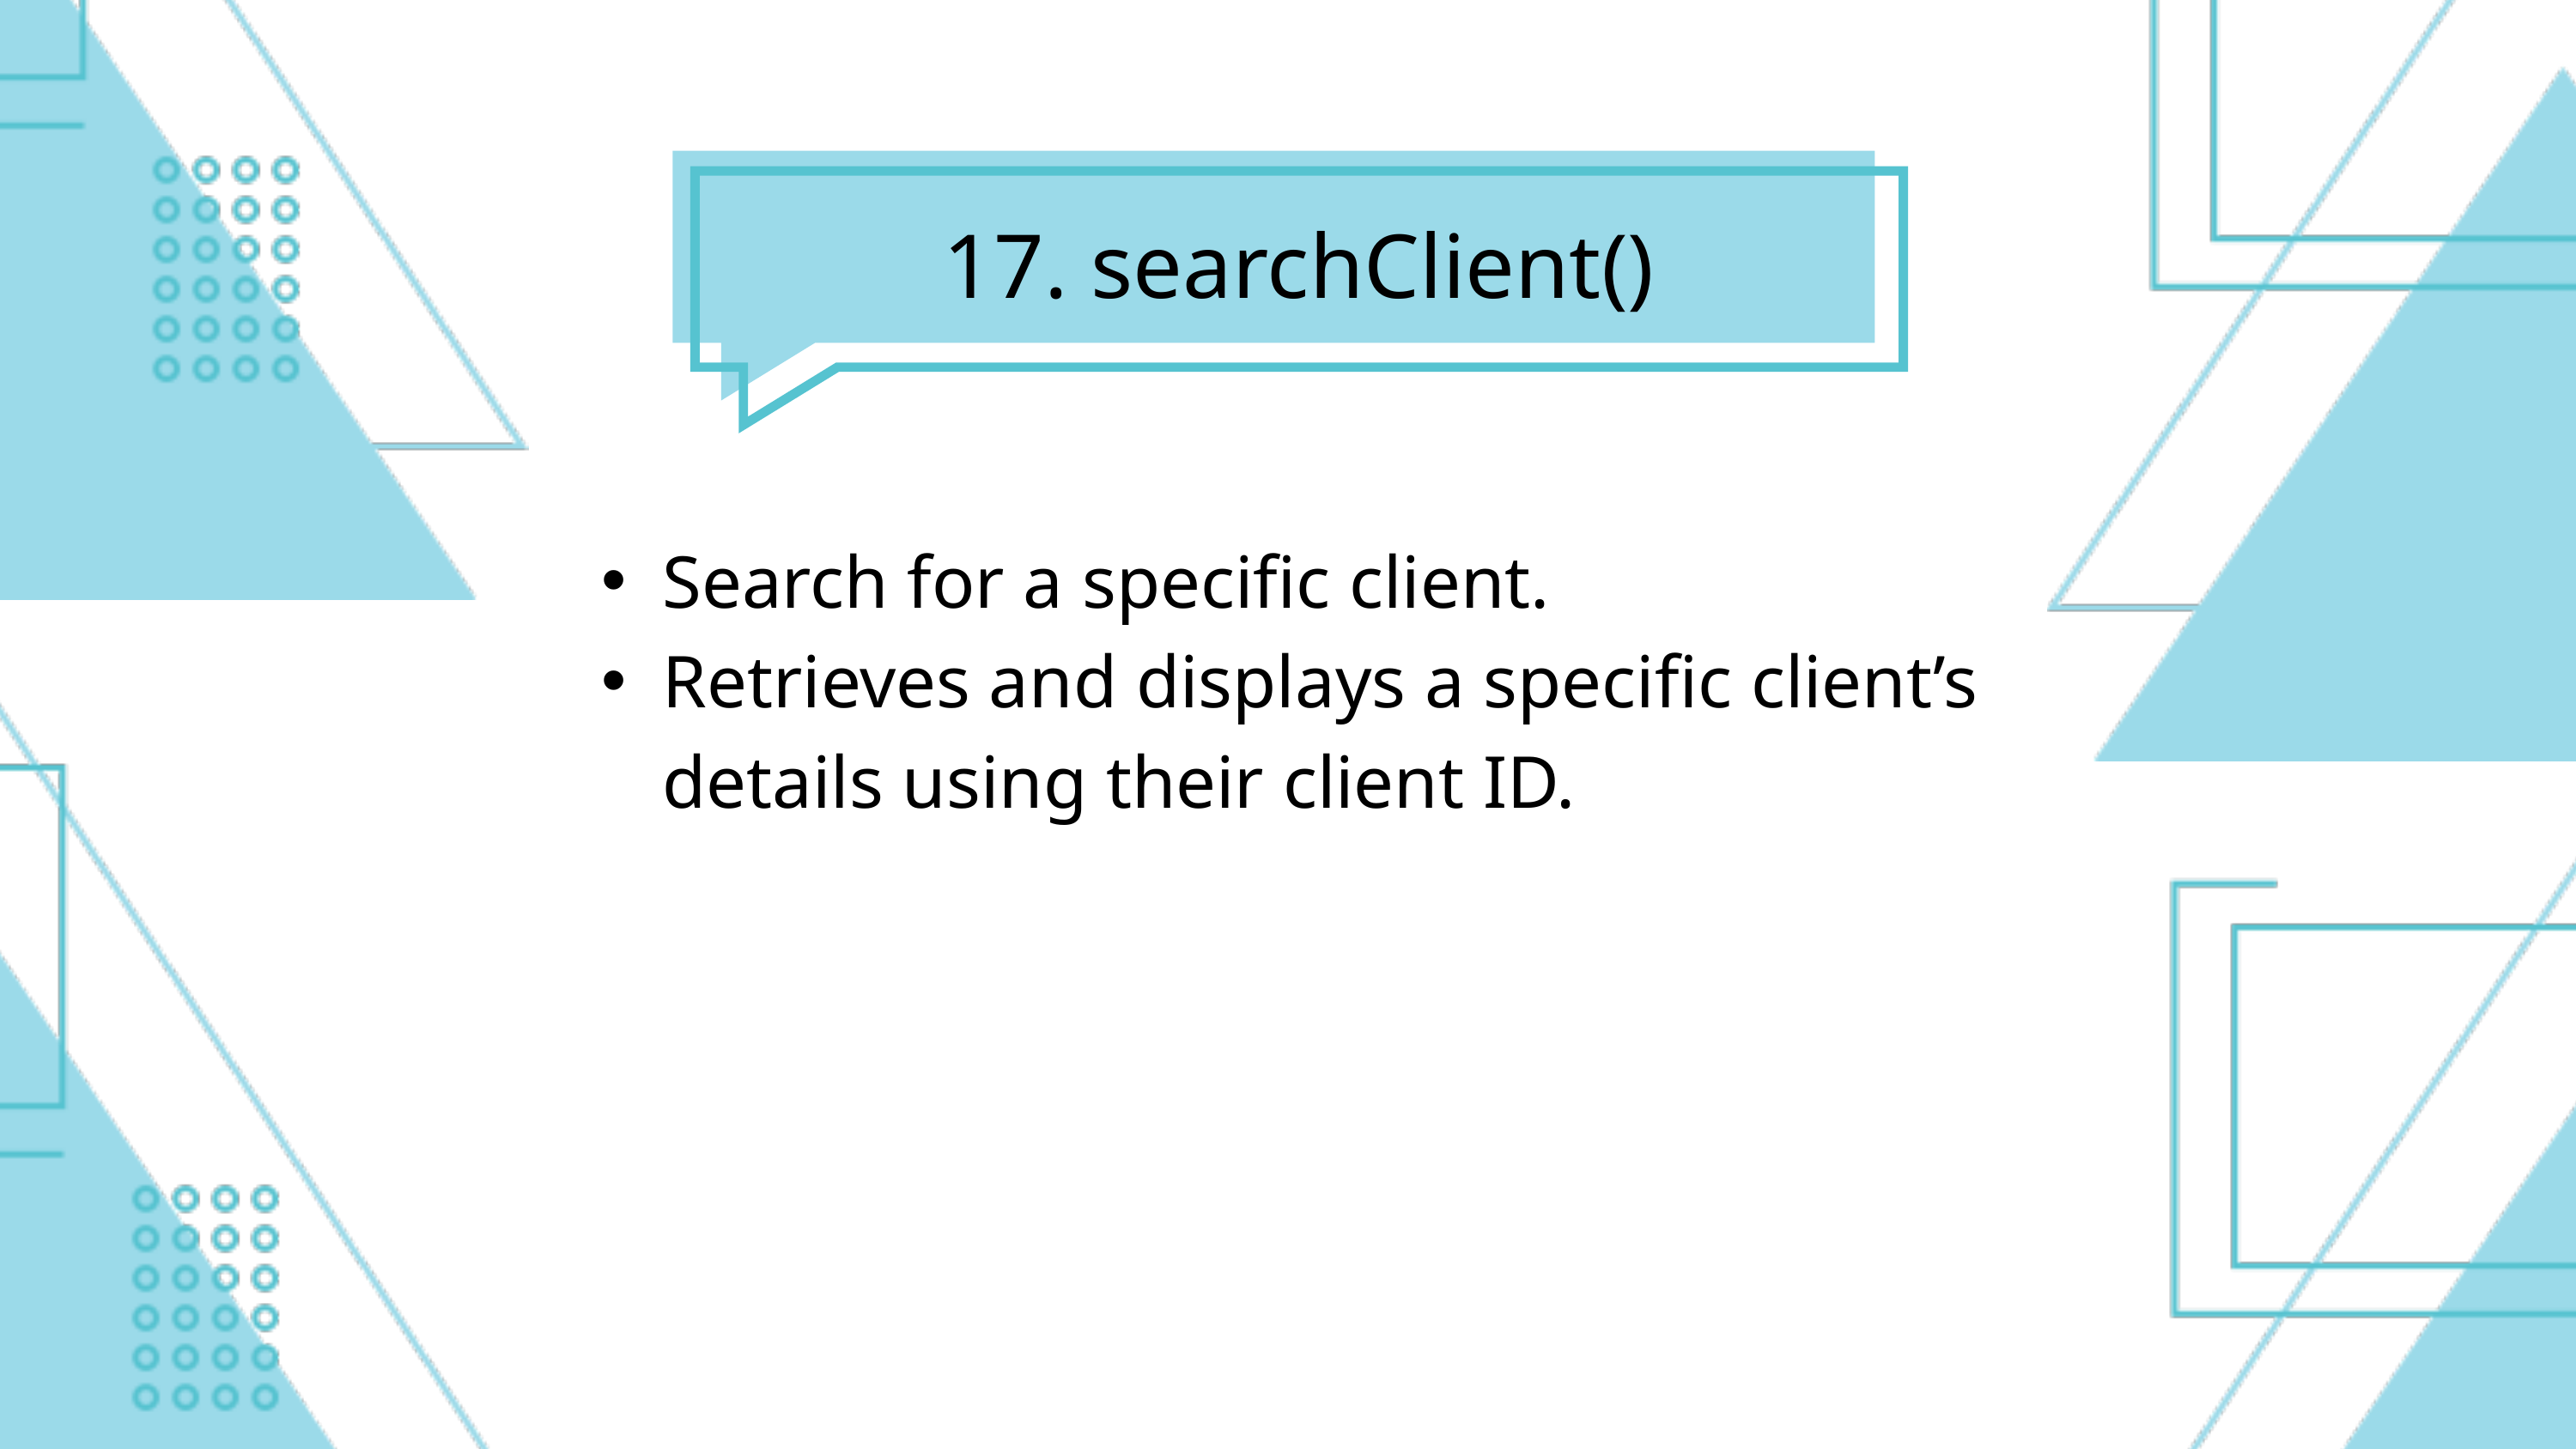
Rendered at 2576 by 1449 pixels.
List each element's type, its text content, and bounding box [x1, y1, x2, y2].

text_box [695, 170, 1904, 426]
text_box [0, 689, 508, 1449]
text_box [0, 0, 529, 600]
text_box [2047, 0, 2576, 761]
text_box Search for a specific client. Retrieves and displays a specific client’s details using their client ID. [540, 522, 2007, 923]
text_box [672, 150, 1875, 401]
text_box [2068, 849, 2576, 1449]
